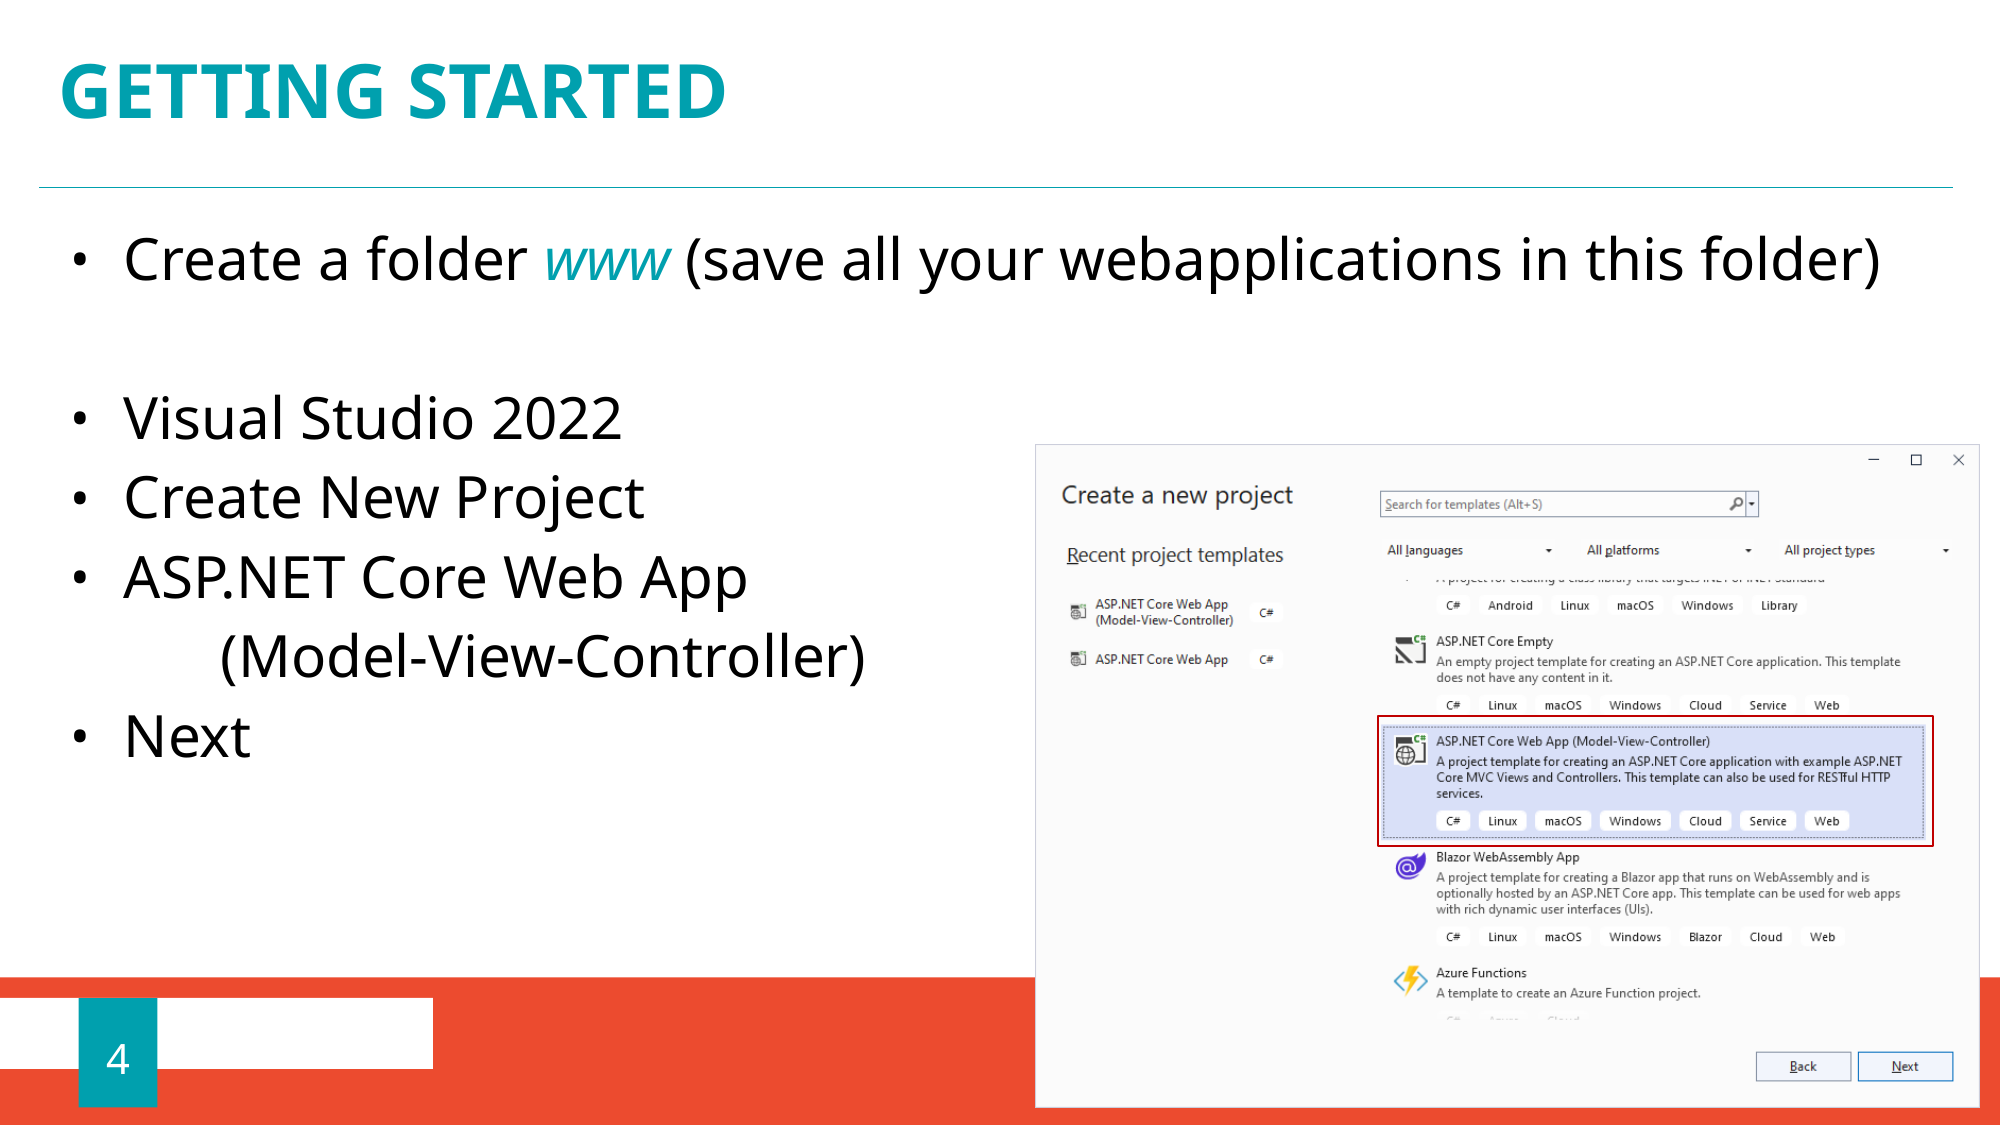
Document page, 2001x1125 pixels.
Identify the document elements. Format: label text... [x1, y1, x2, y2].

title Getting started [0, 0, 2000, 188]
slide_number 4 [78, 998, 158, 1108]
picture [1035, 444, 1980, 1122]
list Create a folder www (save all your webapplications in this folder) Visual Studio 2022 Create New Project ASP.NET Core Web App (Model-View-Controller) Next [0, 188, 2000, 916]
